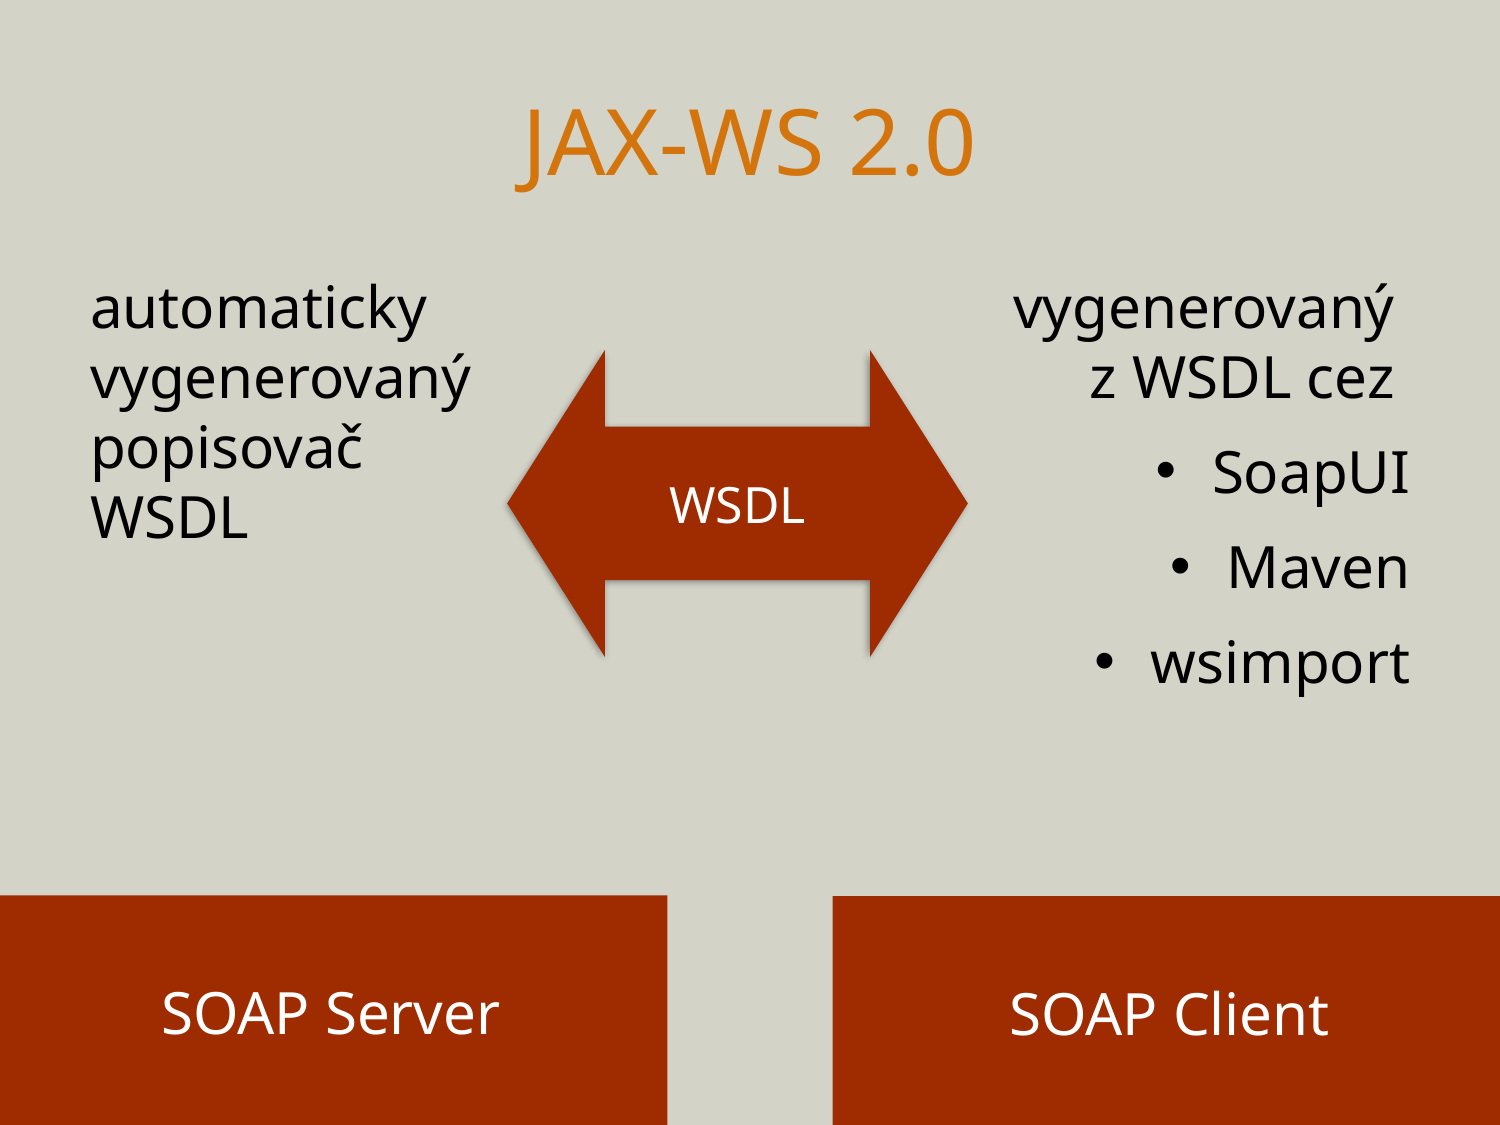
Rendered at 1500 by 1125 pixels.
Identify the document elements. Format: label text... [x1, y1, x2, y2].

text_box WSDL [504, 346, 971, 661]
text_box SOAP Client [832, 896, 1500, 1125]
title JAX-WS 2.0 [75, 45, 1425, 233]
list automaticky vygenerovaný popisovač WSDL [75, 262, 526, 895]
text_box SOAP Server [0, 895, 668, 1125]
list vygenerovaný z WSDL cez SoapUI Maven wsimport [762, 262, 1425, 1005]
